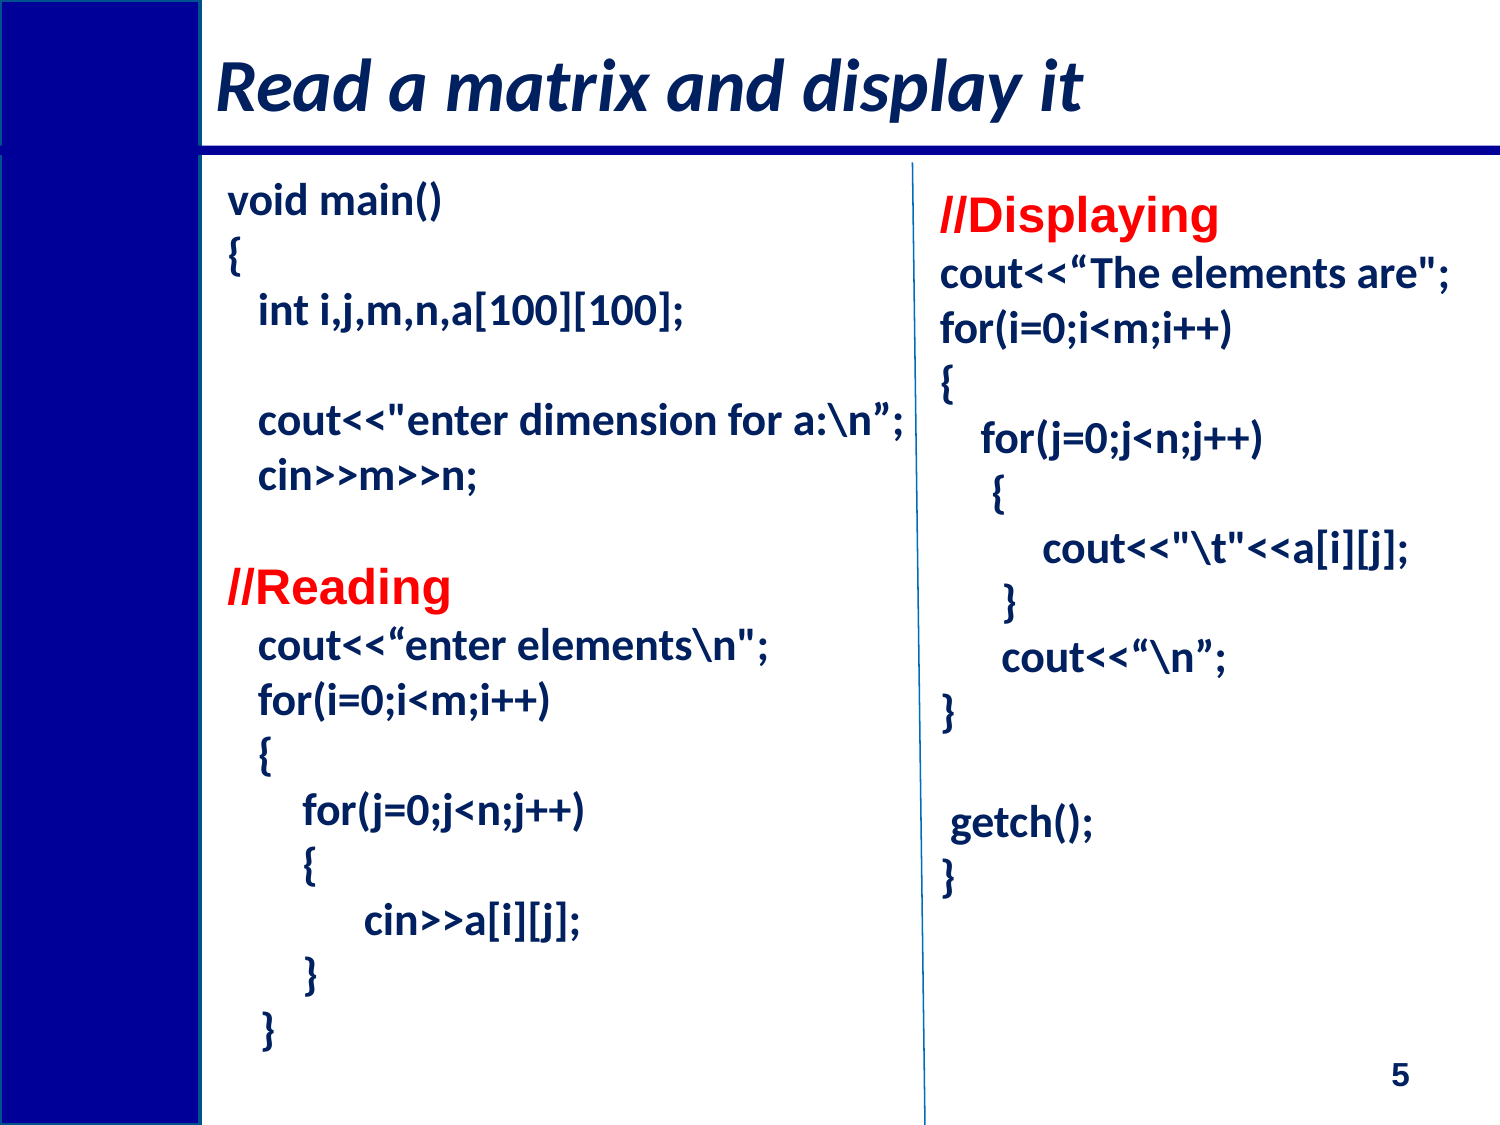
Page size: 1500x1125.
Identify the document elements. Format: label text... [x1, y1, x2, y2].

text_box //Displaying cout<<“The elements are"; for(i=0;i<m;i++) { for(j=0;j<n;j++) { cout<<"\t"<<a[i][j]; } cout<<“\n”; } getch(); } [929, 174, 1500, 1020]
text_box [912, 162, 926, 1125]
slide_number 5 [1312, 1042, 1425, 1103]
text_box void main() { int i,j,m,n,a[100][100]; cout<<"enter dimension for a:\n”; cin>>m>>n; //Reading cout<<“enter elements\n"; for(i=0;i<m;i++) { for(j=0;j<n;j++) { cin>>a[i][j]; } } [212, 162, 910, 1062]
title Read a matrix and display it [200, 24, 1375, 138]
